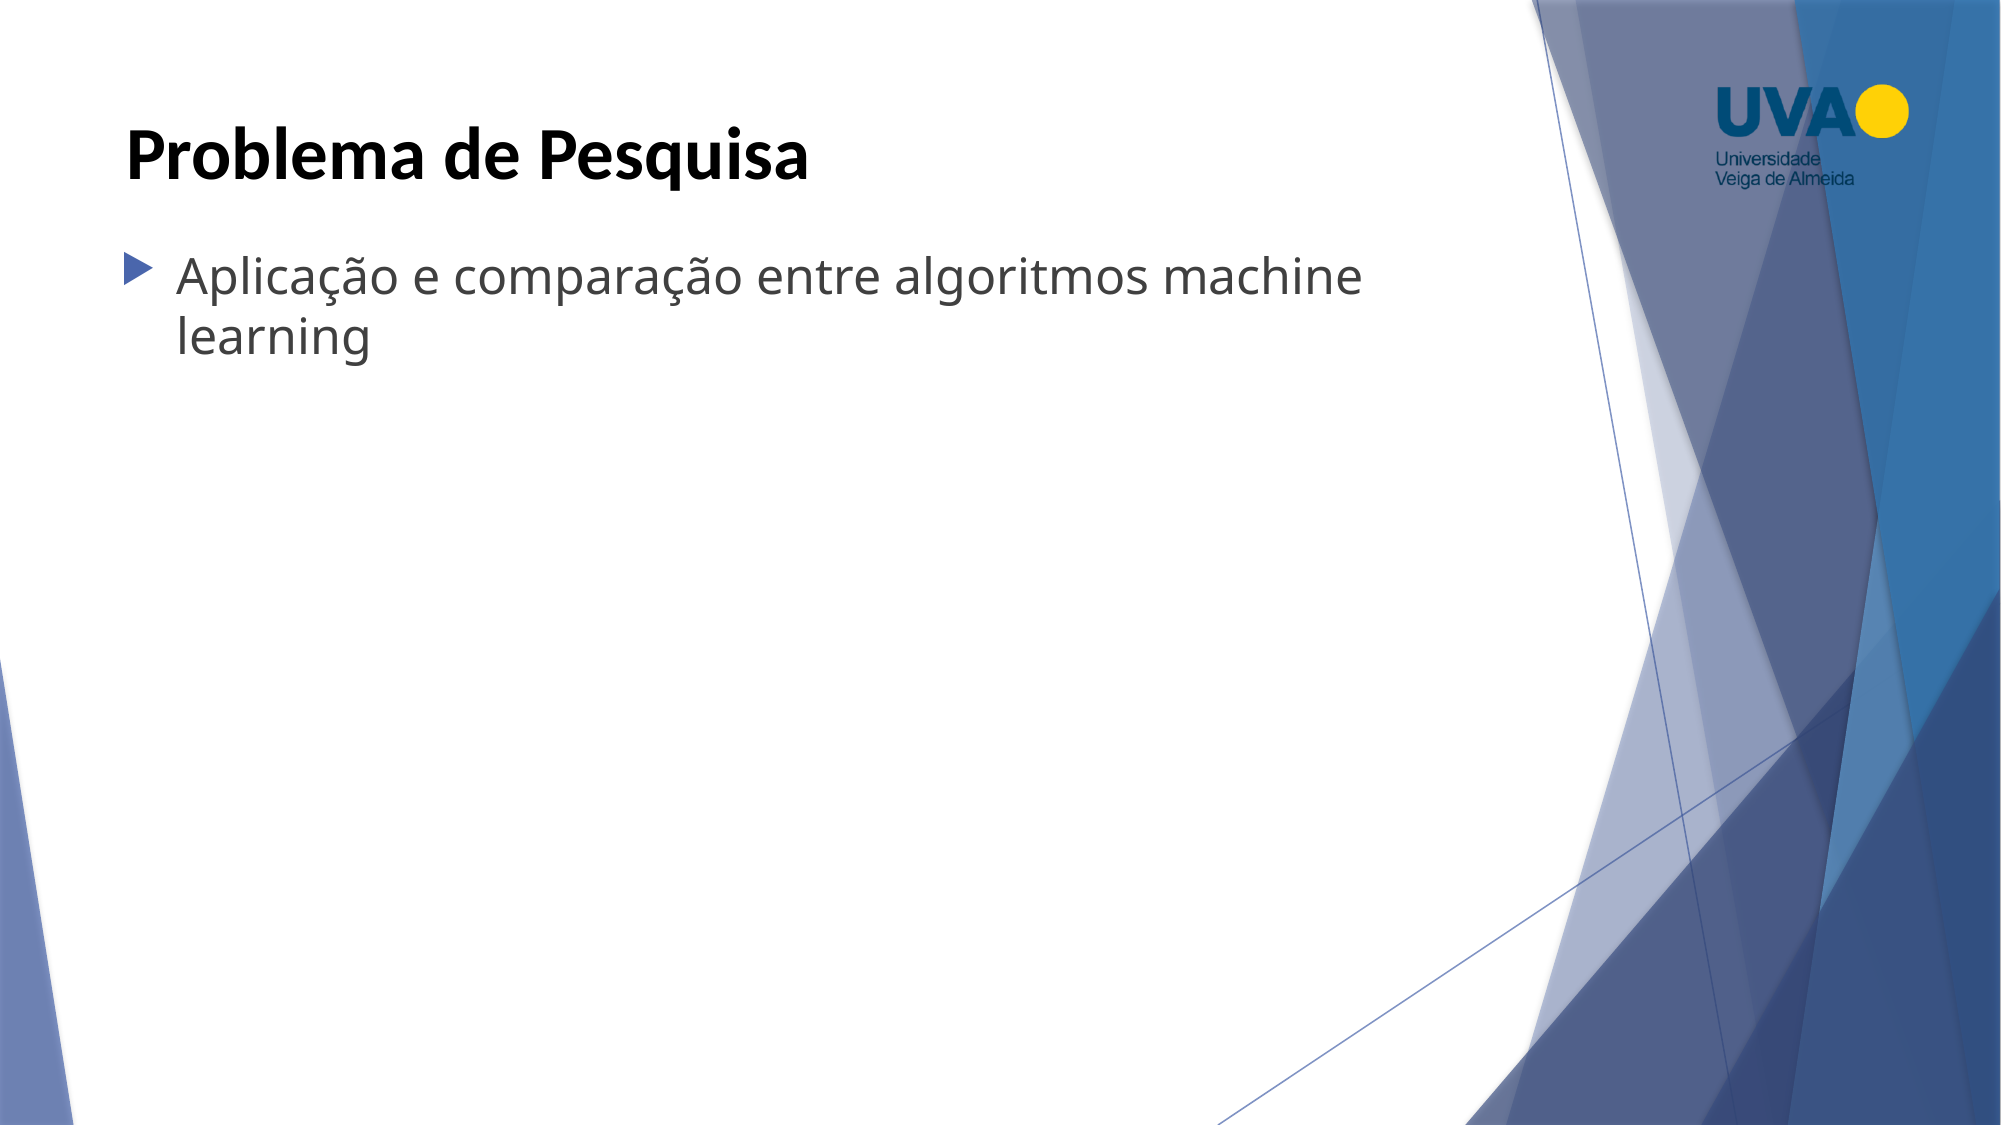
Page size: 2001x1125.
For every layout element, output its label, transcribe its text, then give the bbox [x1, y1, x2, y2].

title Problema de Pesquisa [111, 97, 1522, 205]
picture [1703, 28, 1923, 247]
list Aplicação e comparação entre algoritmos machine learning [105, 236, 1554, 1028]
